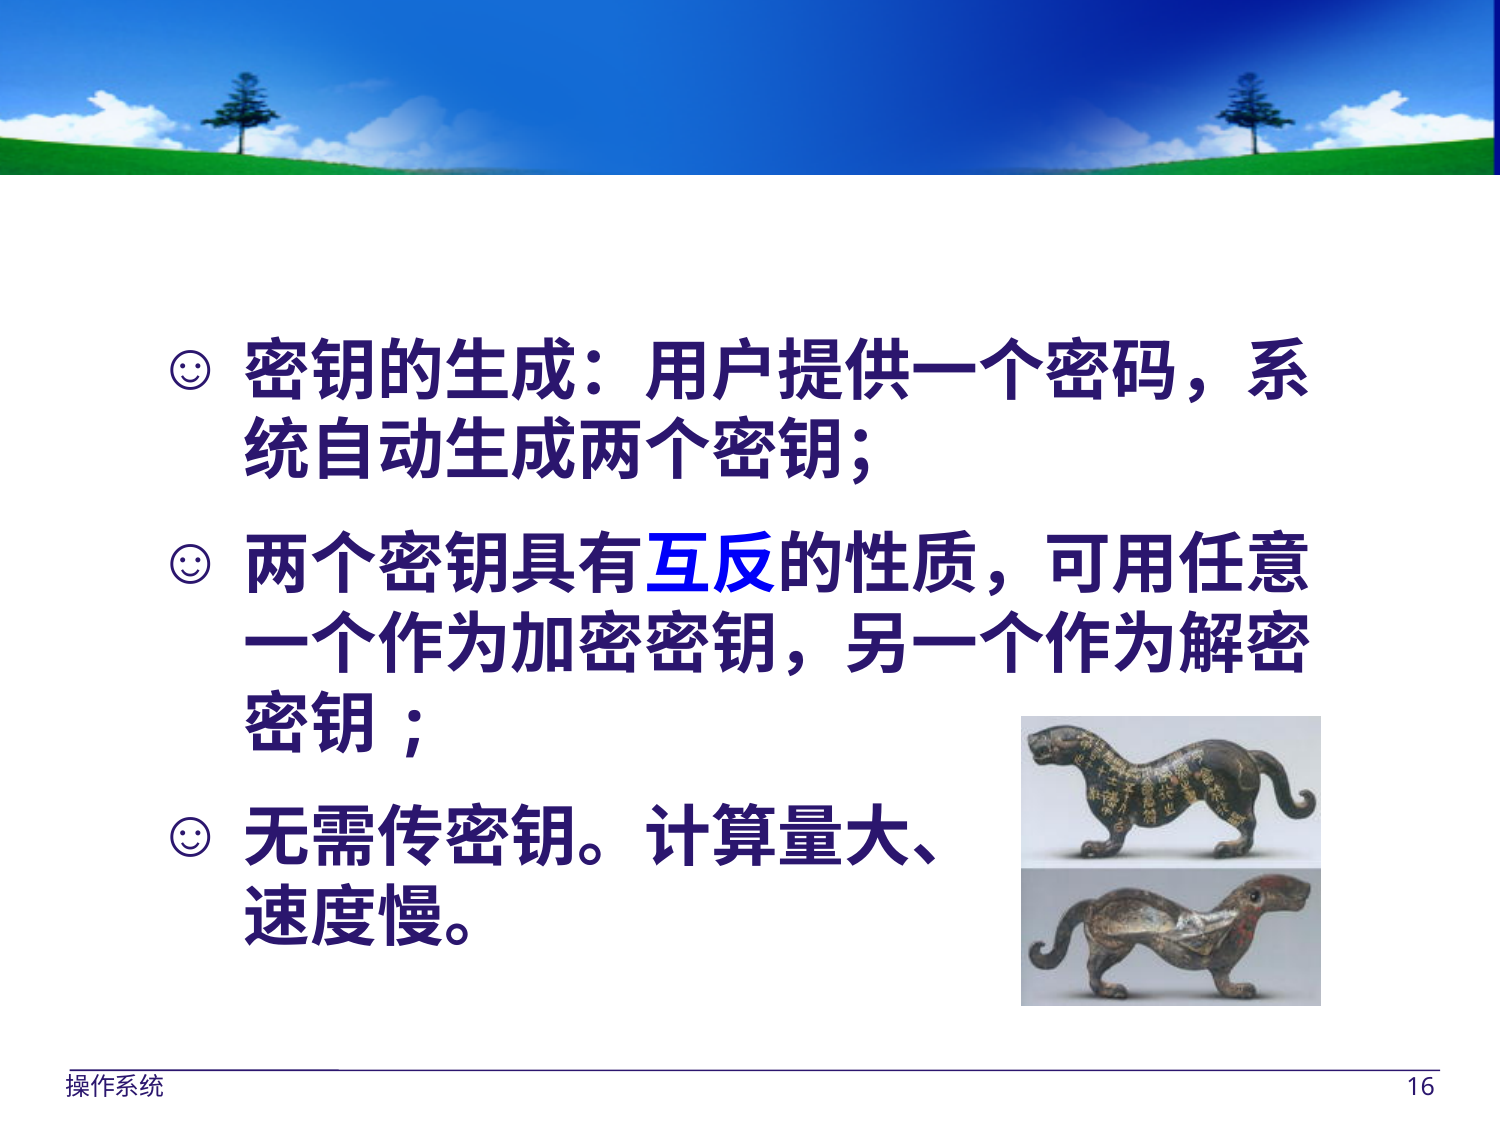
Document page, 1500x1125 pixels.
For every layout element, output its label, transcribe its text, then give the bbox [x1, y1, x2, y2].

picture [0, 0, 1500, 175]
slide_number 操作系统 [49, 1062, 401, 1116]
picture [1021, 715, 1321, 1006]
text_box 密钥的生成：用户提供一个密码，系统自动生成两个密钥； 两个密钥具有互反的性质，可用任意一个作为加密密钥，另一个作为解密密钥; 无需传密钥。计算量大、 速度慢。 [112, 320, 1388, 962]
footer 16 [974, 1062, 1451, 1116]
